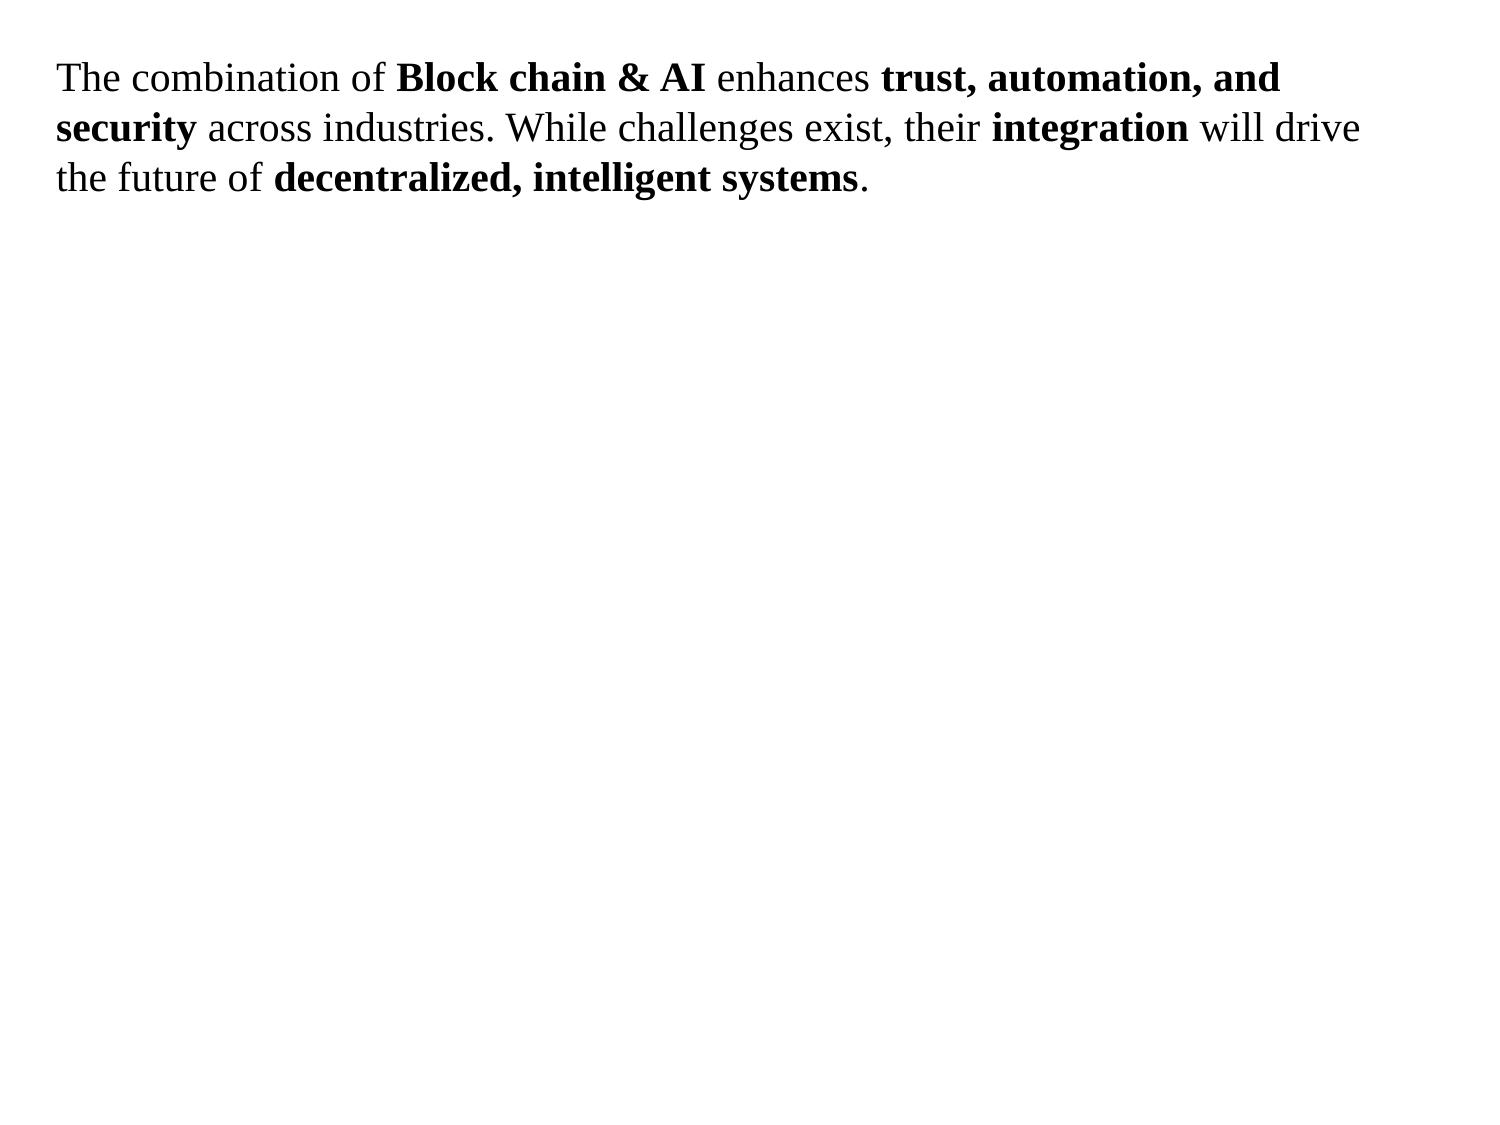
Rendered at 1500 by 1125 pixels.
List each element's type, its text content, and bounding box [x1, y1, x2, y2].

text_box The combination of Block chain & AI enhances trust, automation, and security across industries. While challenges exist, their integration will drive the future of decentralized, intelligent systems. [41, 42, 1436, 207]
